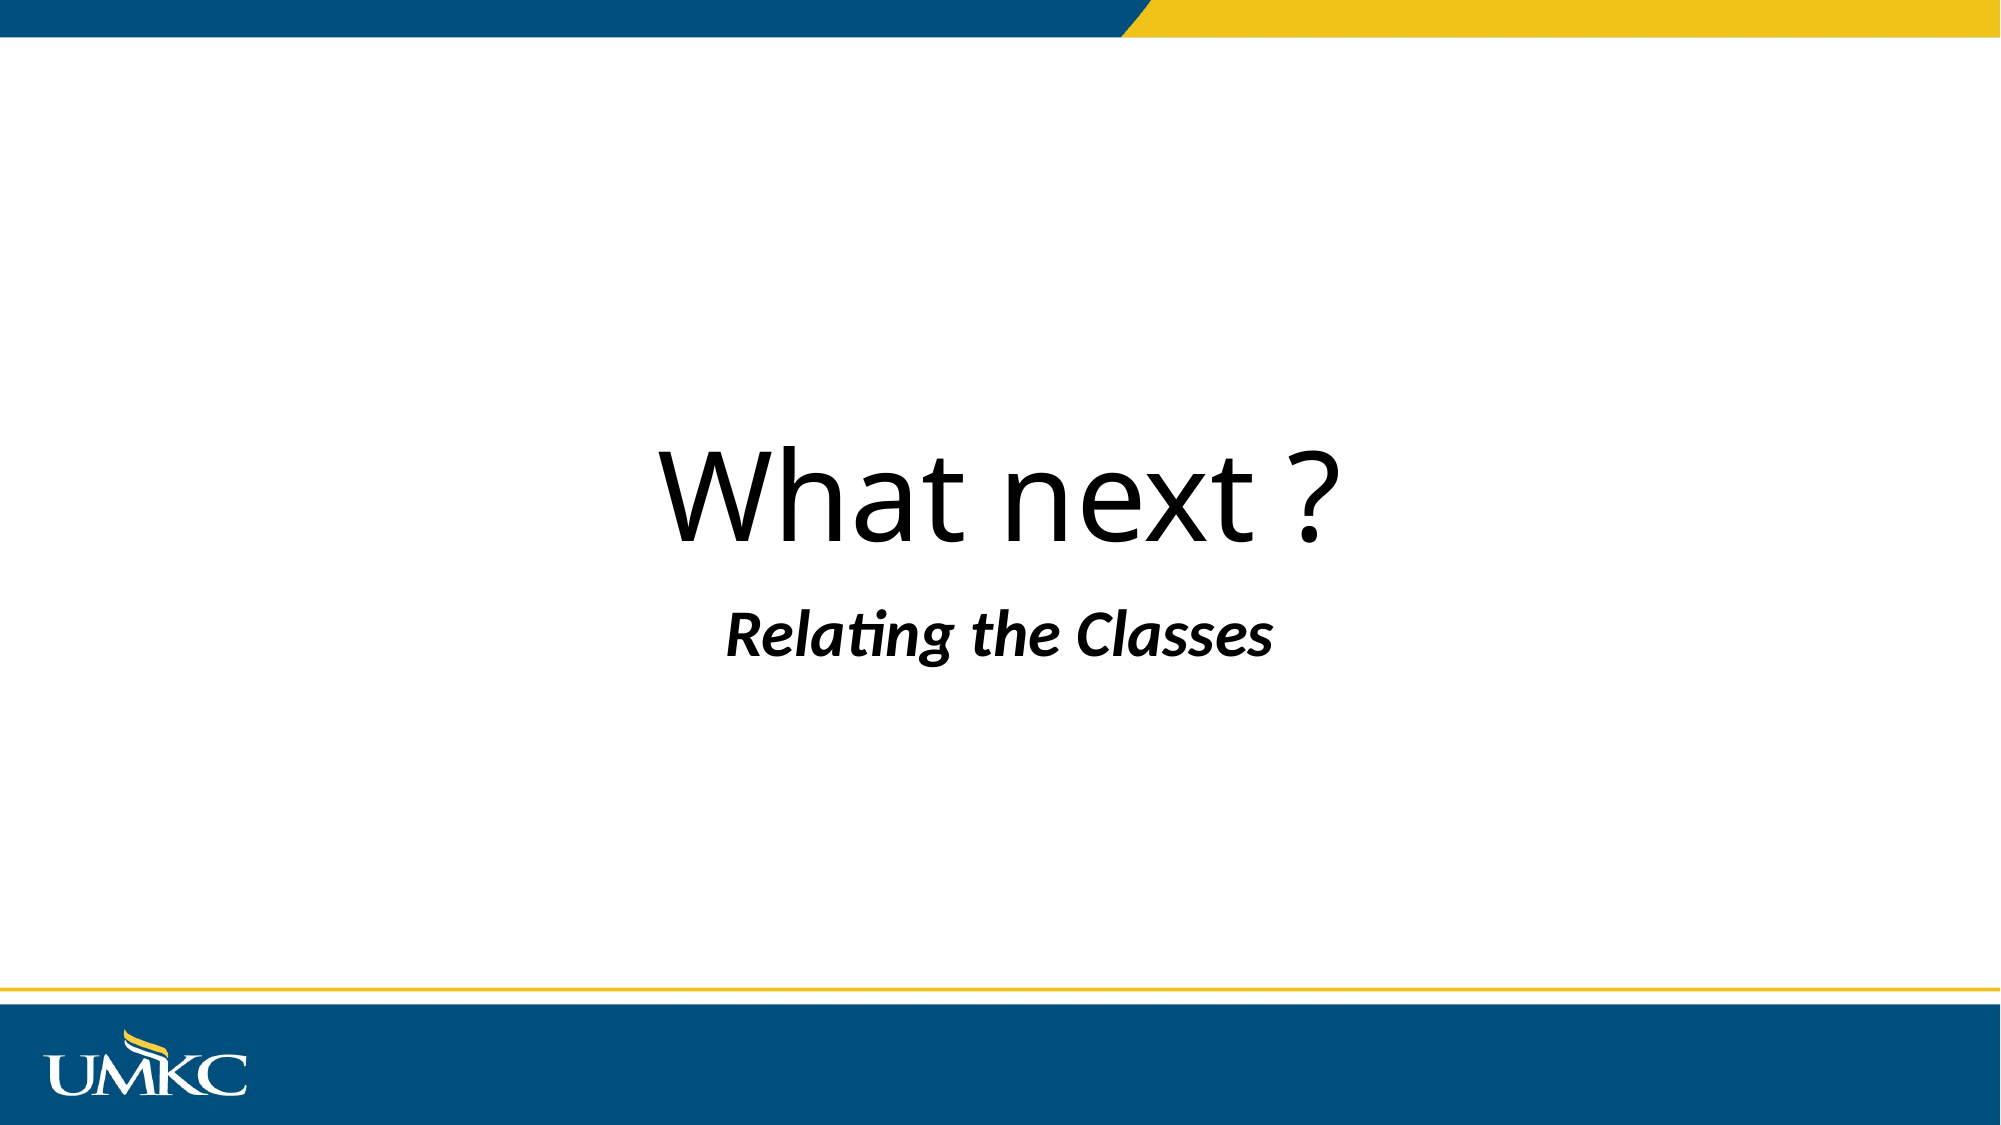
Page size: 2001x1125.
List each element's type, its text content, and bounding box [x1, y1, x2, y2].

picture [0, 0, 2001, 1125]
title What next ? [249, 184, 1750, 576]
subtitle Relating the Classes [249, 590, 1750, 863]
